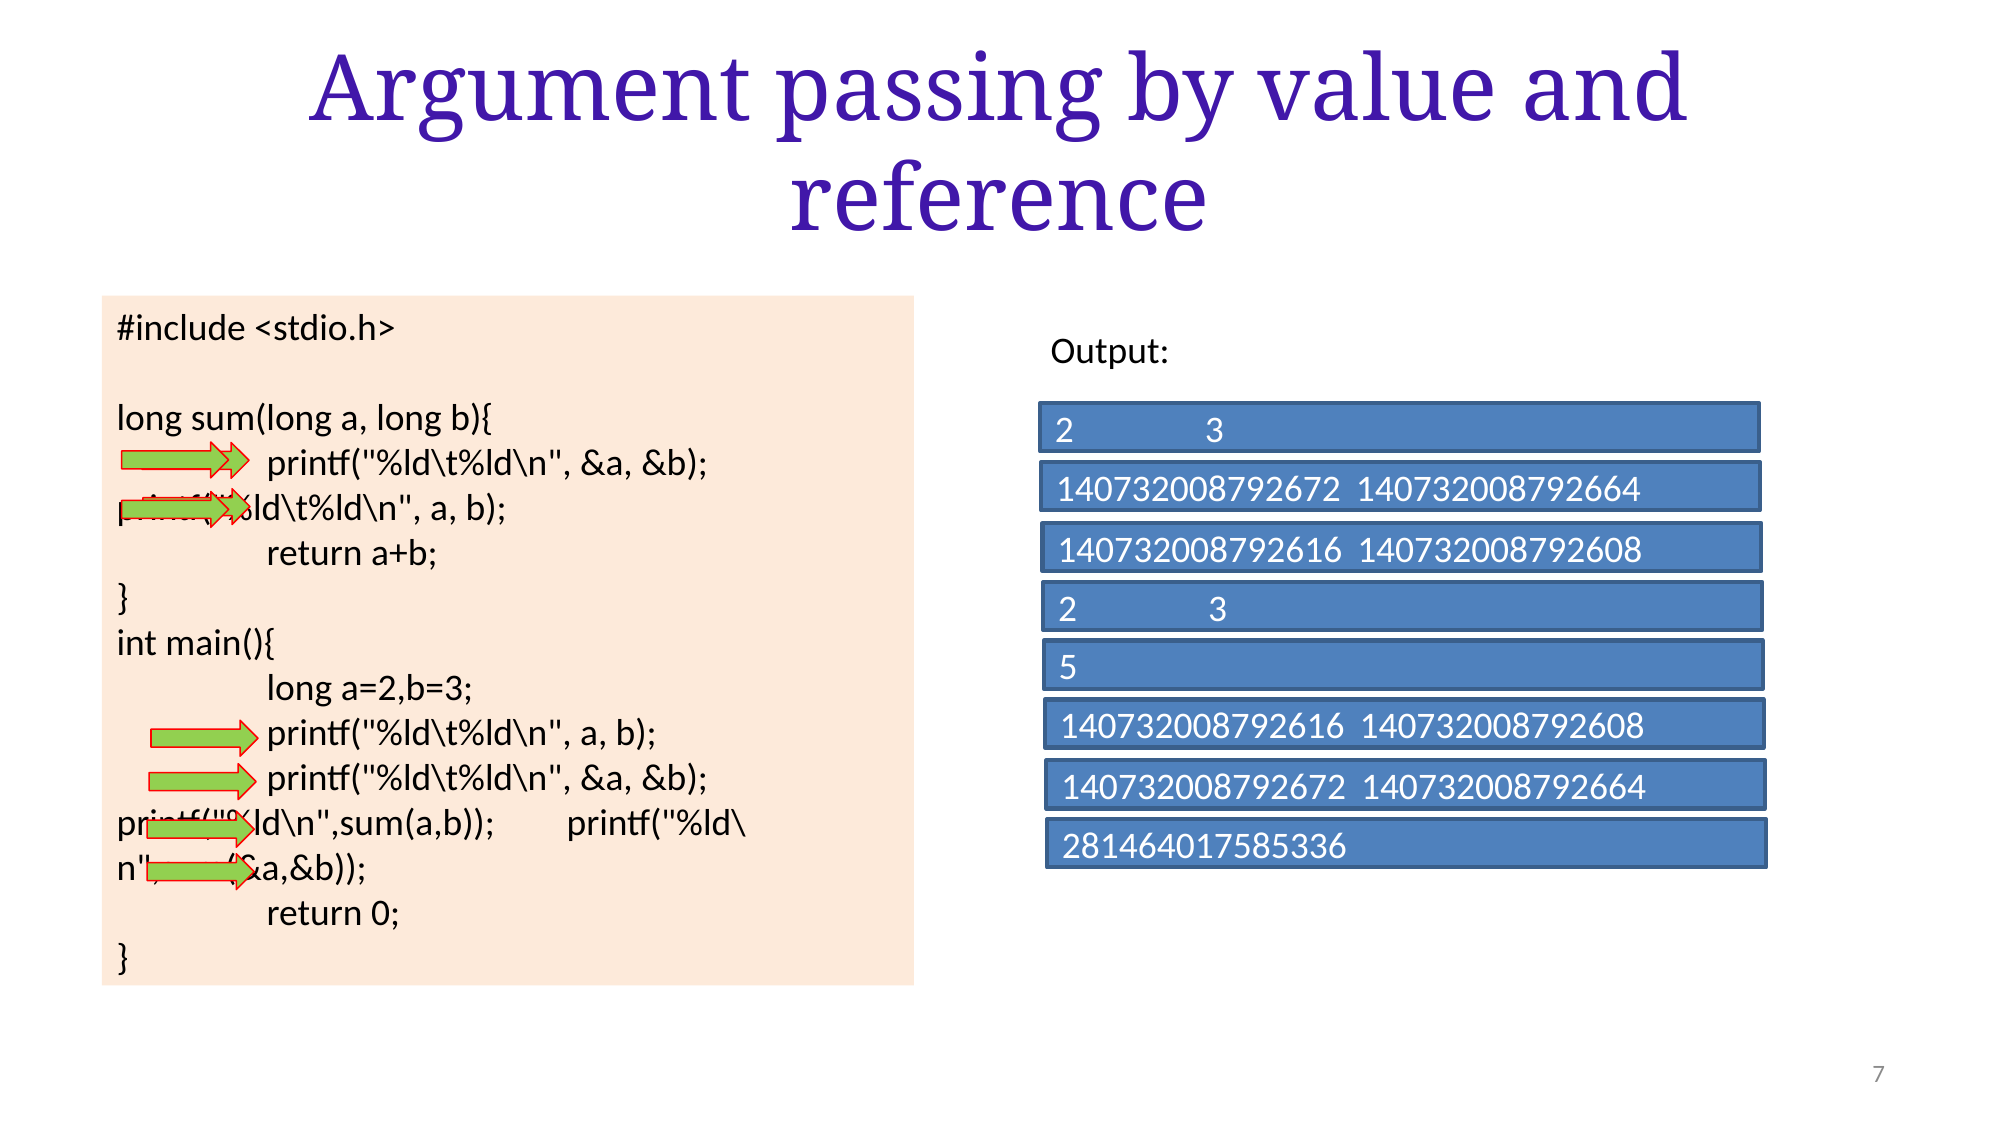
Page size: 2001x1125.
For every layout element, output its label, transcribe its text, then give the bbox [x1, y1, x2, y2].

text_box [147, 853, 255, 890]
text_box [220, 442, 250, 479]
text_box 140732008792672 140732008792664 [1039, 460, 1762, 512]
text_box [151, 720, 259, 757]
slide_number 7 [1433, 1042, 1900, 1103]
text_box [218, 488, 250, 525]
text_box 140732008792616 140732008792608 [1043, 697, 1766, 750]
text_box 2 3 [1041, 580, 1764, 632]
text_box [121, 441, 229, 478]
title Argument passing by value and reference [99, 45, 1900, 233]
text_box [147, 811, 255, 848]
text_box 140732008792616 140732008792608 [1040, 521, 1763, 573]
text_box Output: [1035, 318, 1352, 379]
text_box 2 3 [1038, 401, 1761, 453]
text_box #include <stdio.h> long sum(long a, long b){ printf("%ld\t%ld\n", &a, &b); printf("%ld\t%ld\n", a, b); return a+b; } int main(){ long a=2,b=3; printf("%ld\t%ld\n", a, b); printf("%ld\t%ld\n", &a, &b); printf("%ld\n",sum(a,b)); printf("%ld\n",sum(&a,&b)); return 0; } [101, 295, 914, 986]
text_box [121, 491, 229, 528]
text_box 5 [1042, 638, 1765, 691]
text_box [149, 763, 257, 800]
text_box 140732008792672 140732008792664 [1044, 758, 1767, 811]
text_box 281464017585336 [1045, 817, 1768, 869]
